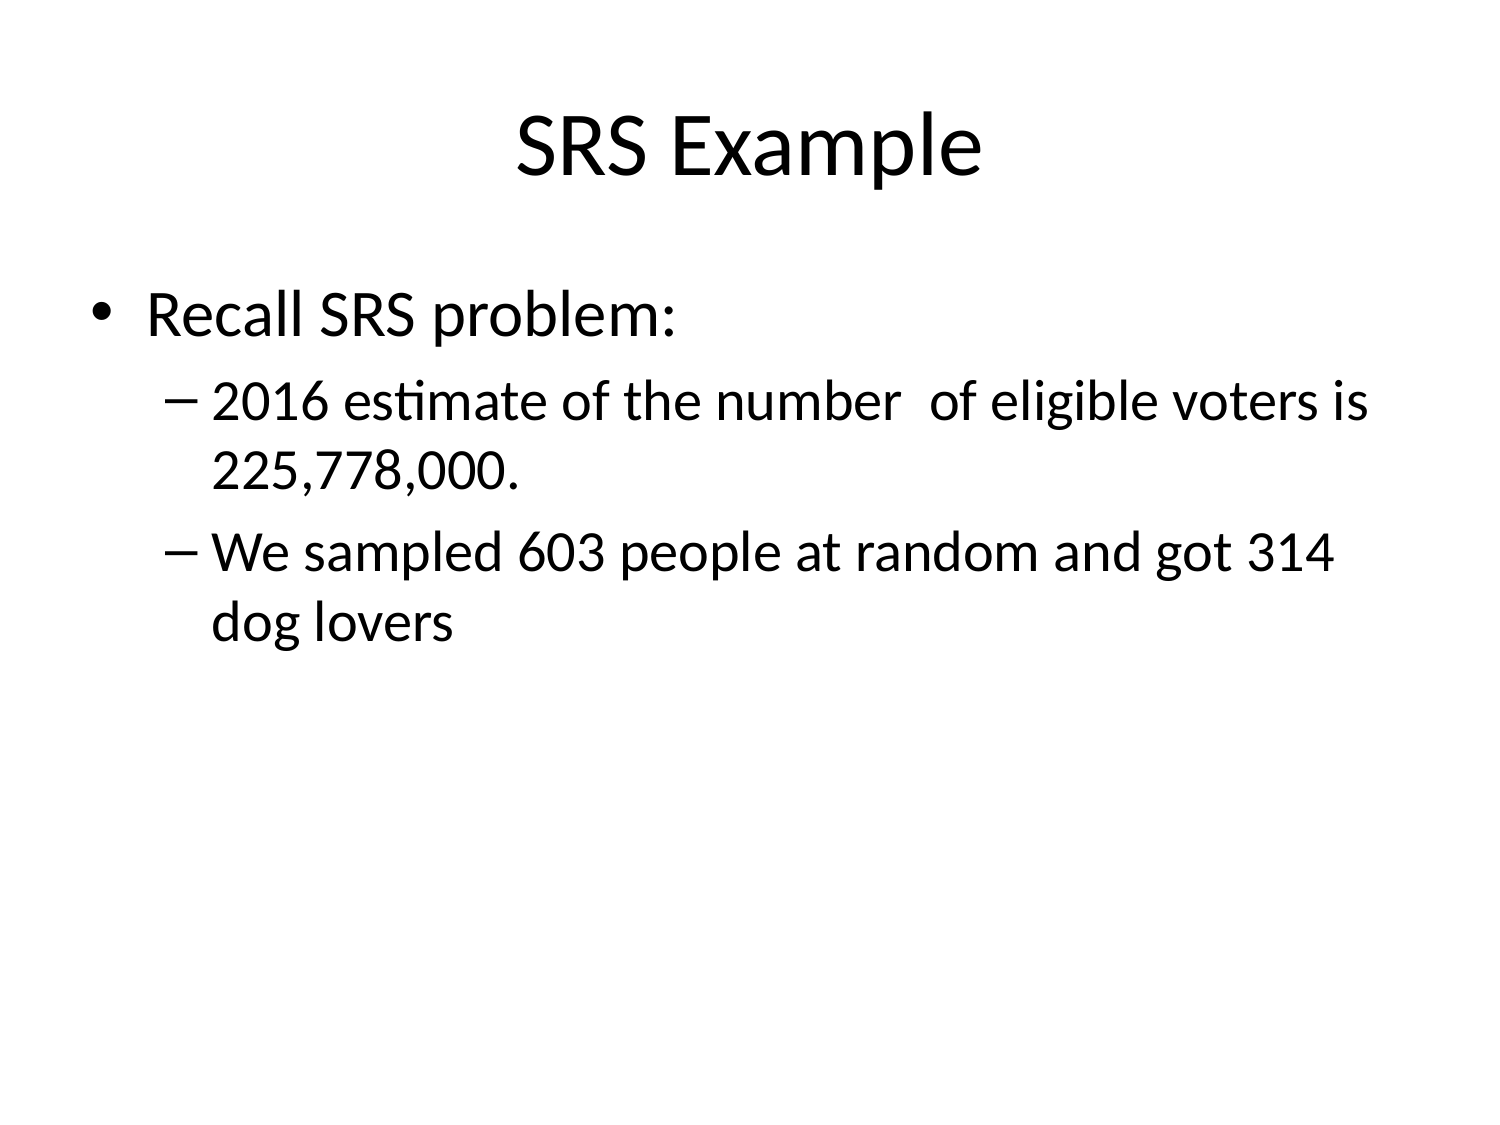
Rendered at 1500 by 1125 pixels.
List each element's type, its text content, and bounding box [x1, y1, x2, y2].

title SRS Example [75, 45, 1425, 233]
list Recall SRS problem: 2016 estimate of the number of eligible voters is 225,778,000. We sampled 603 people at random and got 314 dog lovers [75, 262, 1425, 1005]
